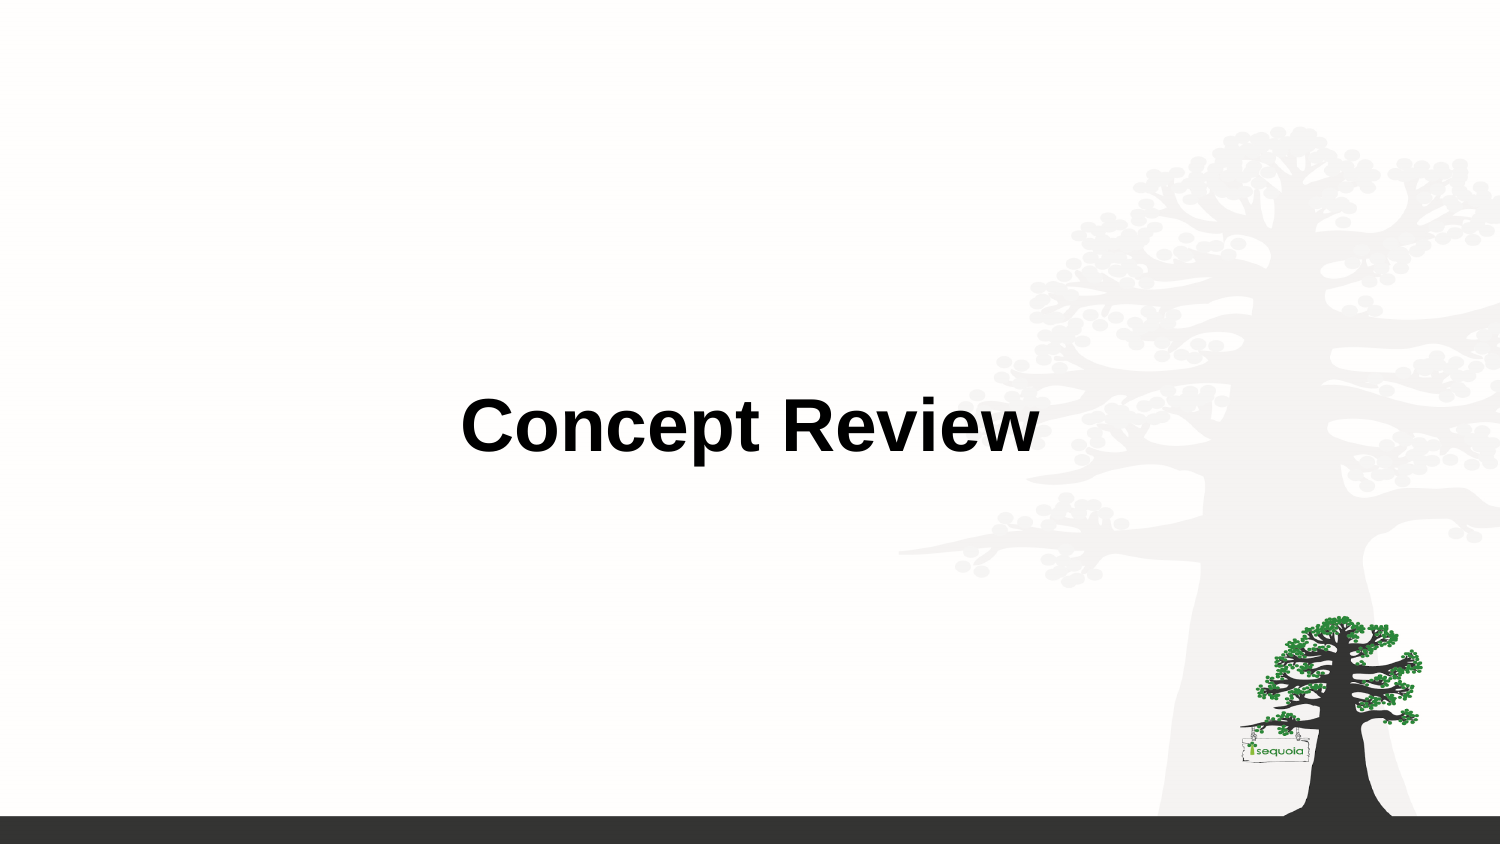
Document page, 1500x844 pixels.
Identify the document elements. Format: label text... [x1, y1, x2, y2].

title Concept Review [51, 352, 1449, 491]
picture [0, 0, 1500, 844]
